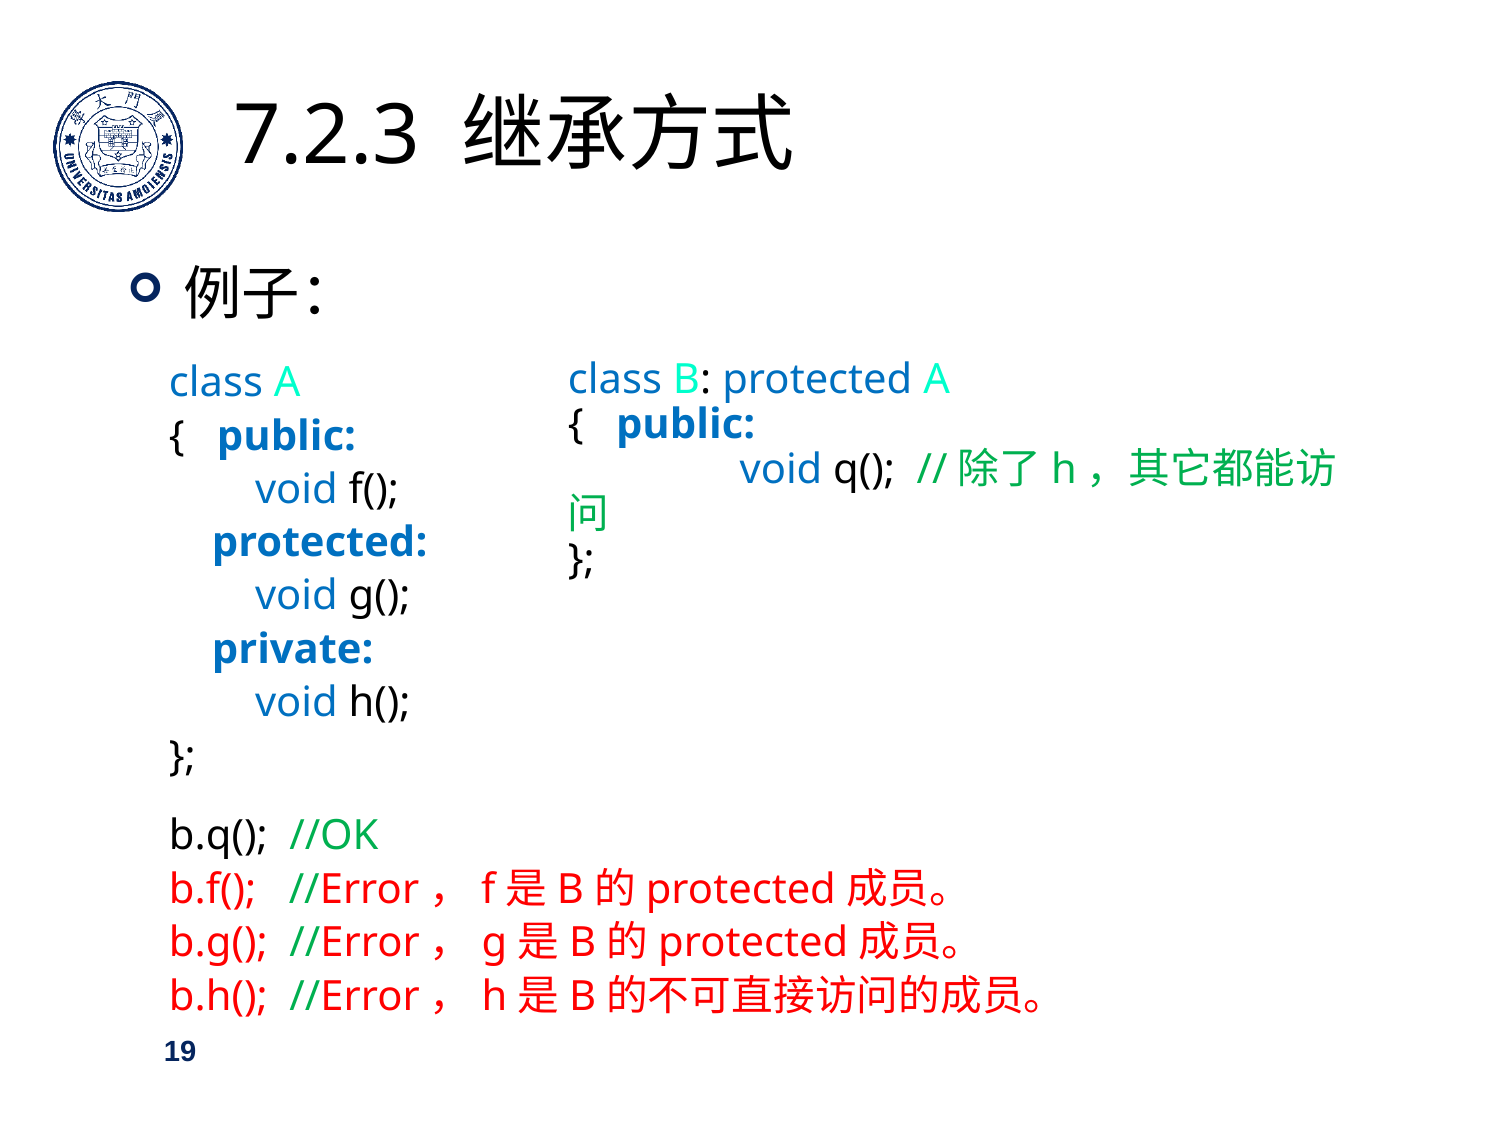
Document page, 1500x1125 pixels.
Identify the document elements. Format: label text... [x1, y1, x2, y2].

picture [53, 81, 183, 212]
text_box class B: protected A { public: void q(); //除了h，其它都能访问 }; [478, 349, 1353, 590]
text_box 7.2.3 继承方式 [218, 5, 1369, 256]
slide_number 19 [148, 1024, 462, 1101]
list 例子： class A { public: void f(); protected: void g(); private: void h(); }; b.q(); //OK b.f(); //Error，f是B的protected成员。 b.g(); //Error，g是B的protected成员。 b.h(); //Error，h是B的不可直接访问的成员。 [112, 256, 1336, 1045]
